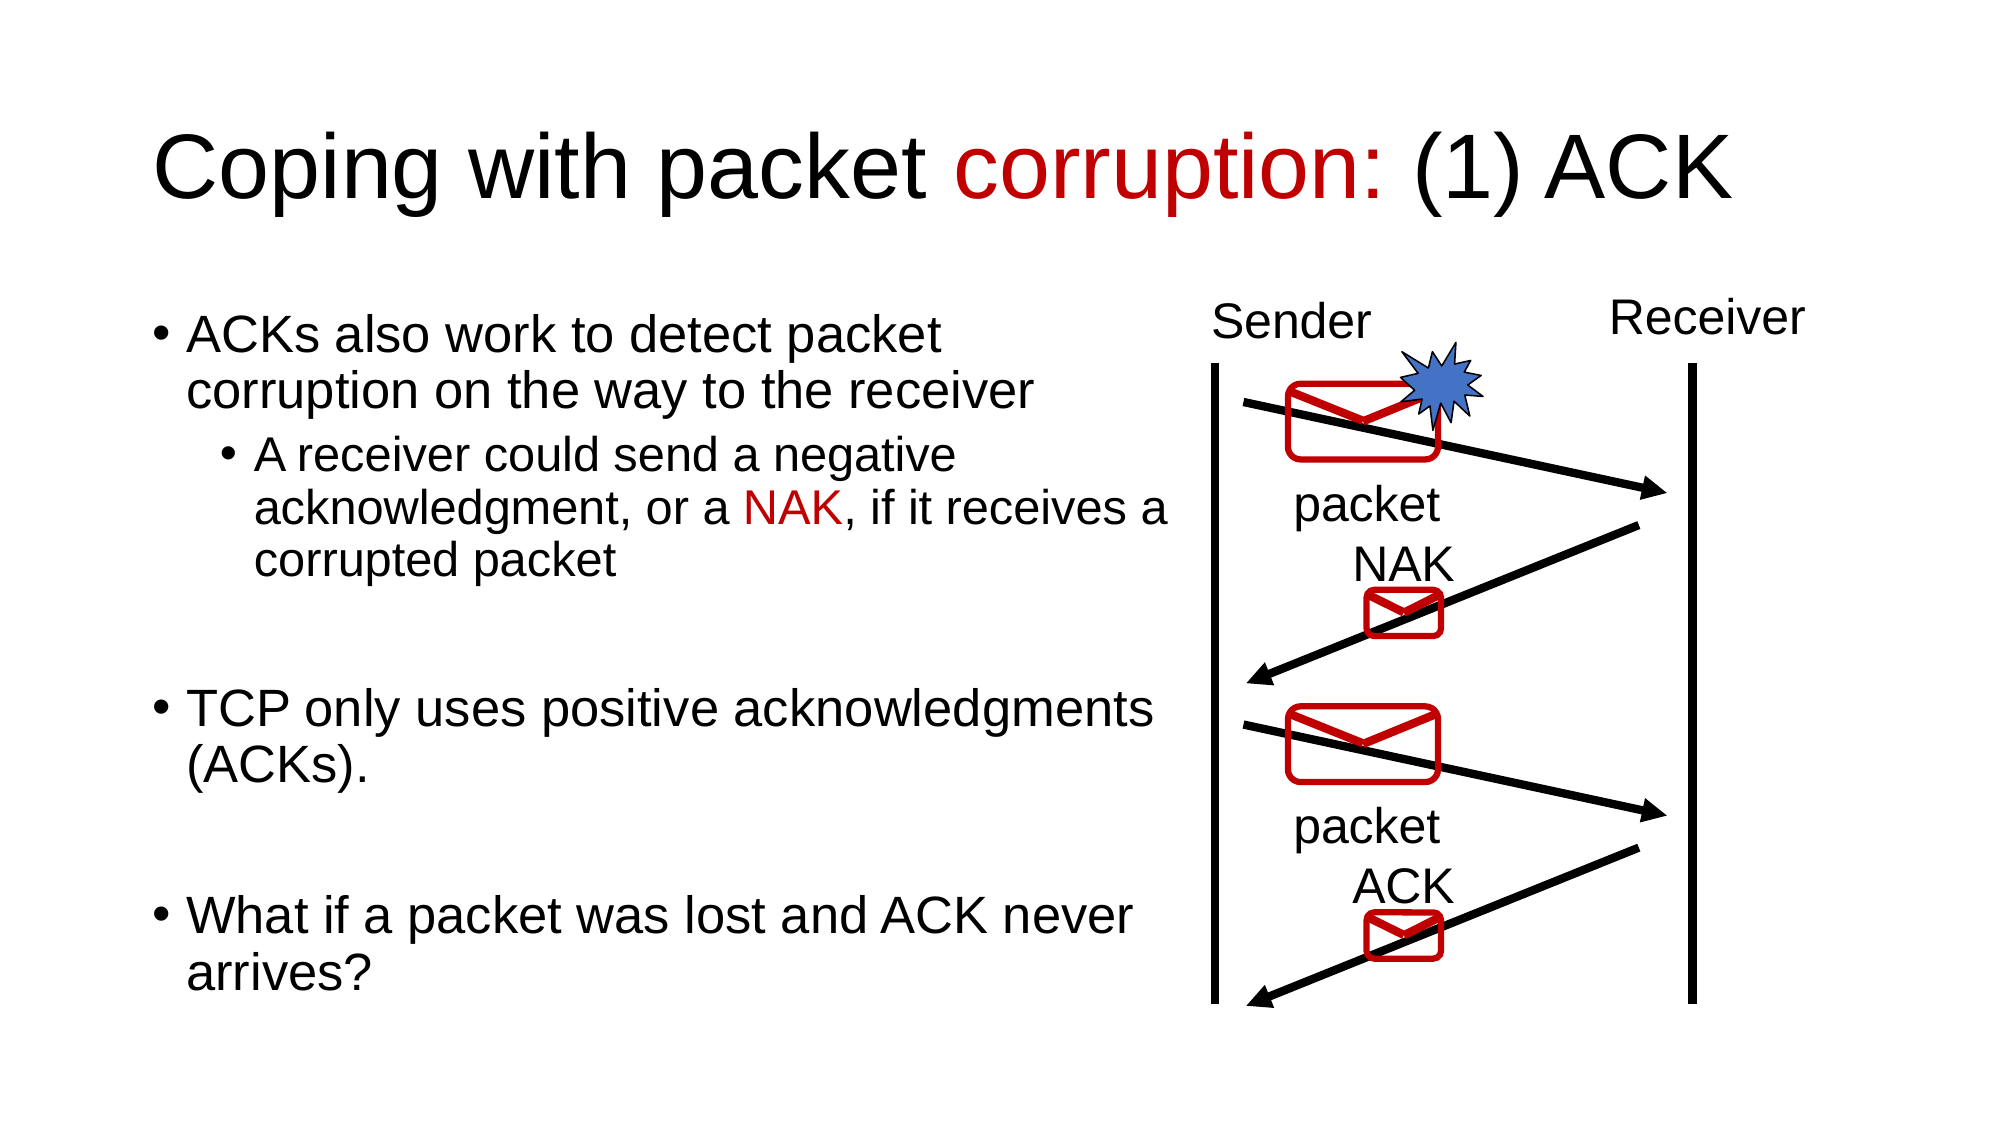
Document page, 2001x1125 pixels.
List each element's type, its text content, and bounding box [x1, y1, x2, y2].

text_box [1243, 401, 1667, 493]
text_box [1246, 847, 1639, 1006]
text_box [1287, 706, 1438, 783]
text_box packet [1278, 493, 1456, 525]
title Coping with packet corruption: (1) ACK [137, 59, 1863, 278]
text_box Sender [1196, 280, 1423, 356]
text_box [1287, 383, 1438, 460]
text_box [1243, 724, 1667, 816]
list ACKs also work to detect packet corruption on the way to the receiver A receiver could send a negative acknowledgment, or a NAK, if it receives a corrupted packet TCP only uses positive acknowledgments (ACKs). What if a packet was lost and ACK never arrives? [137, 299, 1193, 1014]
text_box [1366, 912, 1442, 959]
text_box [1400, 342, 1484, 401]
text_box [1366, 589, 1442, 637]
text_box Receiver [1594, 277, 1846, 352]
text_box packet [1278, 816, 1456, 847]
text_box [1246, 525, 1639, 684]
